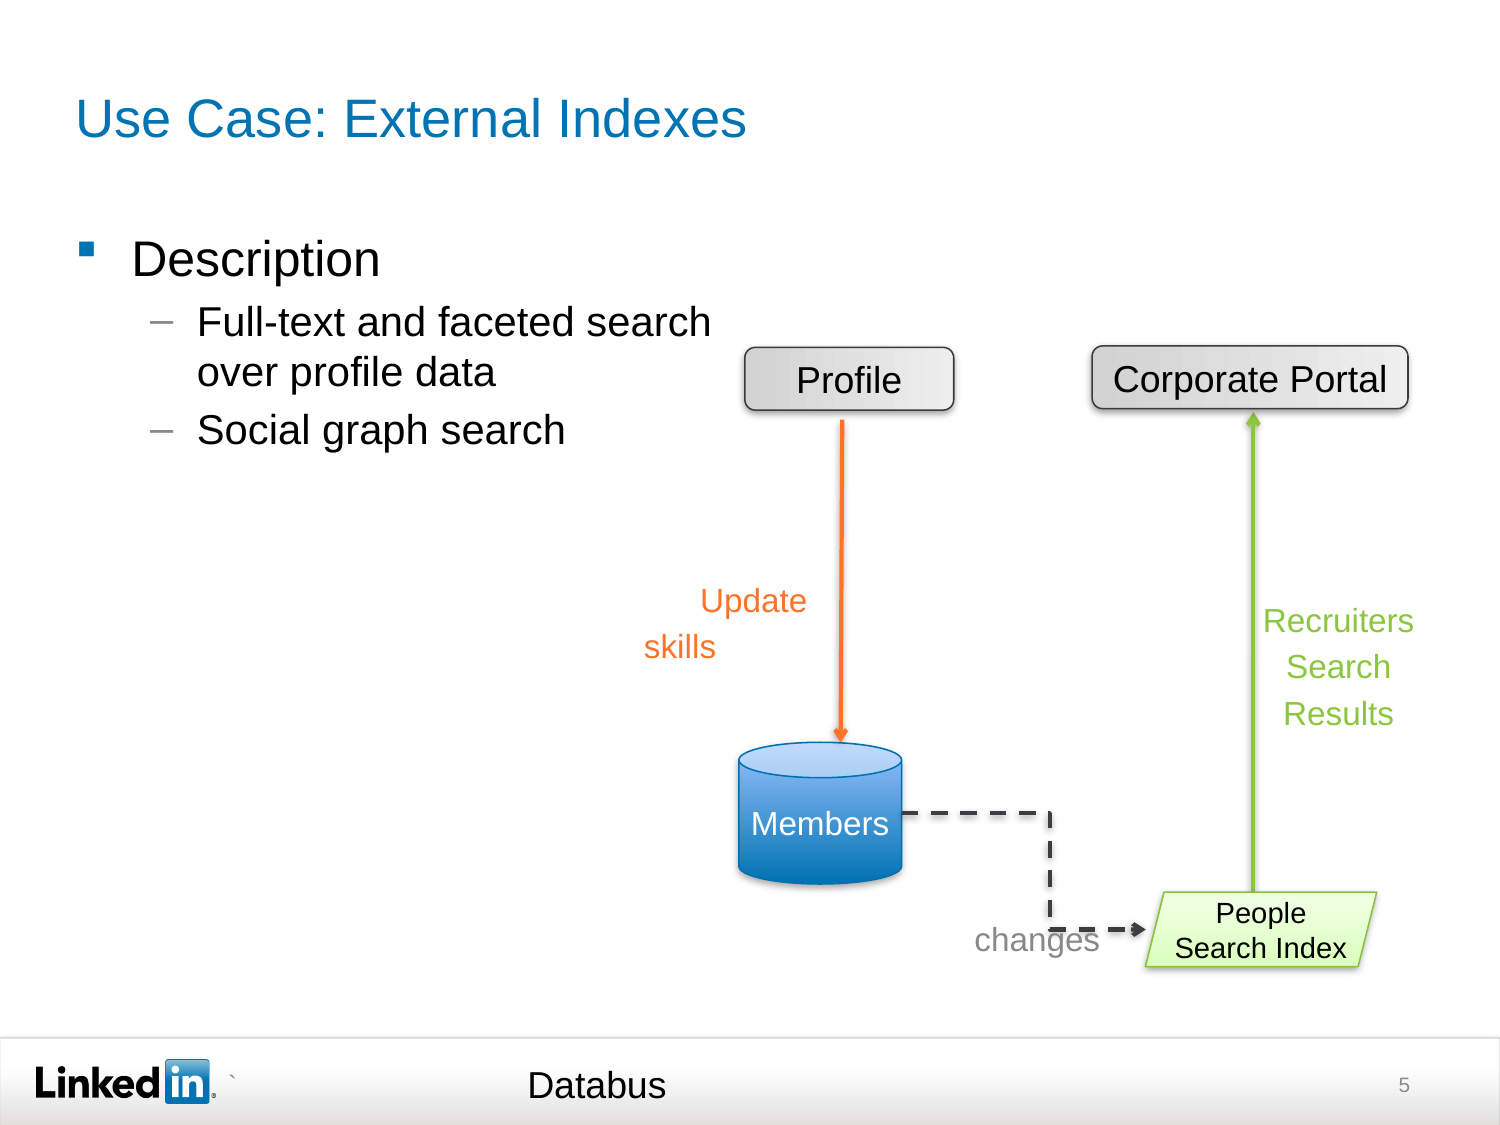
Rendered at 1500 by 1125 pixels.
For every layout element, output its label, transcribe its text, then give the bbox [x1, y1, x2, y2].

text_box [685, 419, 847, 743]
slide_number 5 [1074, 1053, 1425, 1114]
text_box People Search Index [1151, 891, 1375, 968]
title Use Case: External Indexes [75, 33, 1425, 199]
text_box Profile [744, 346, 955, 411]
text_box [740, 745, 900, 776]
text_box Corporate Portal [1091, 345, 1409, 410]
text_box Members [738, 742, 903, 885]
picture [36, 1059, 216, 1104]
list Description Full-text and faceted search over profile data Social graph search [75, 218, 741, 509]
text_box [820, 883, 1147, 977]
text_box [1252, 411, 1434, 894]
footer Databus [512, 1053, 988, 1114]
